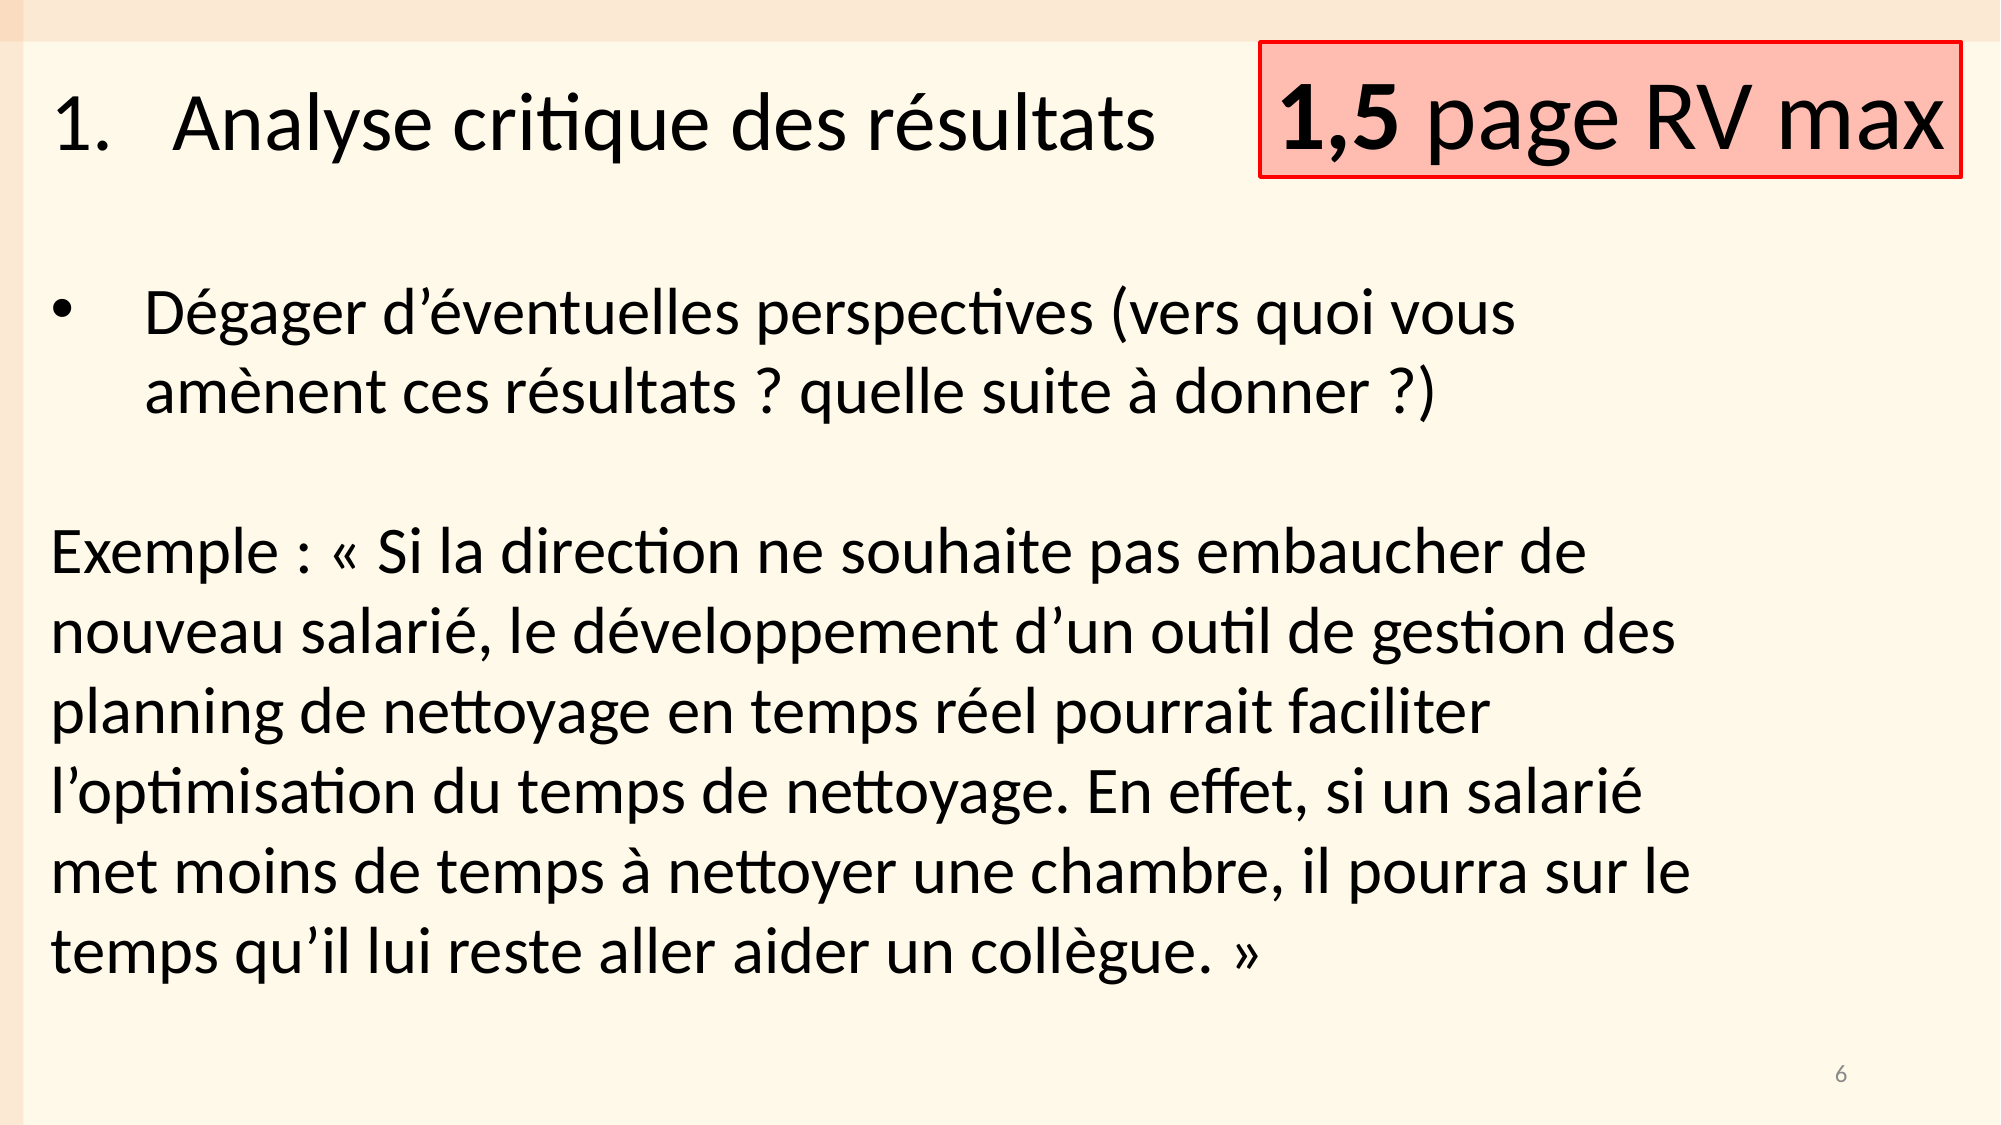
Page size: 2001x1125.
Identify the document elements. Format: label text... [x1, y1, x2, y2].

slide_number 6 [1412, 1042, 1863, 1103]
text_box Analyse critique des résultats Dégager d’éventuelles perspectives (vers quoi vous amènent ces résultats ? quelle suite à donner ?) Exemple : « Si la direction ne souhaite pas embaucher de nouveau salarié, le développement d’un outil de gestion des planning de nettoyage en temps réel pourrait faciliter l’optimisation du temps de nettoyage. En effet, si un salarié met moins de temps à nettoyer une chambre, il pourra sur le temps qu’il lui reste aller aider un collègue. » [35, 60, 1724, 995]
text_box 1,5 page RV max [1260, 42, 1962, 177]
